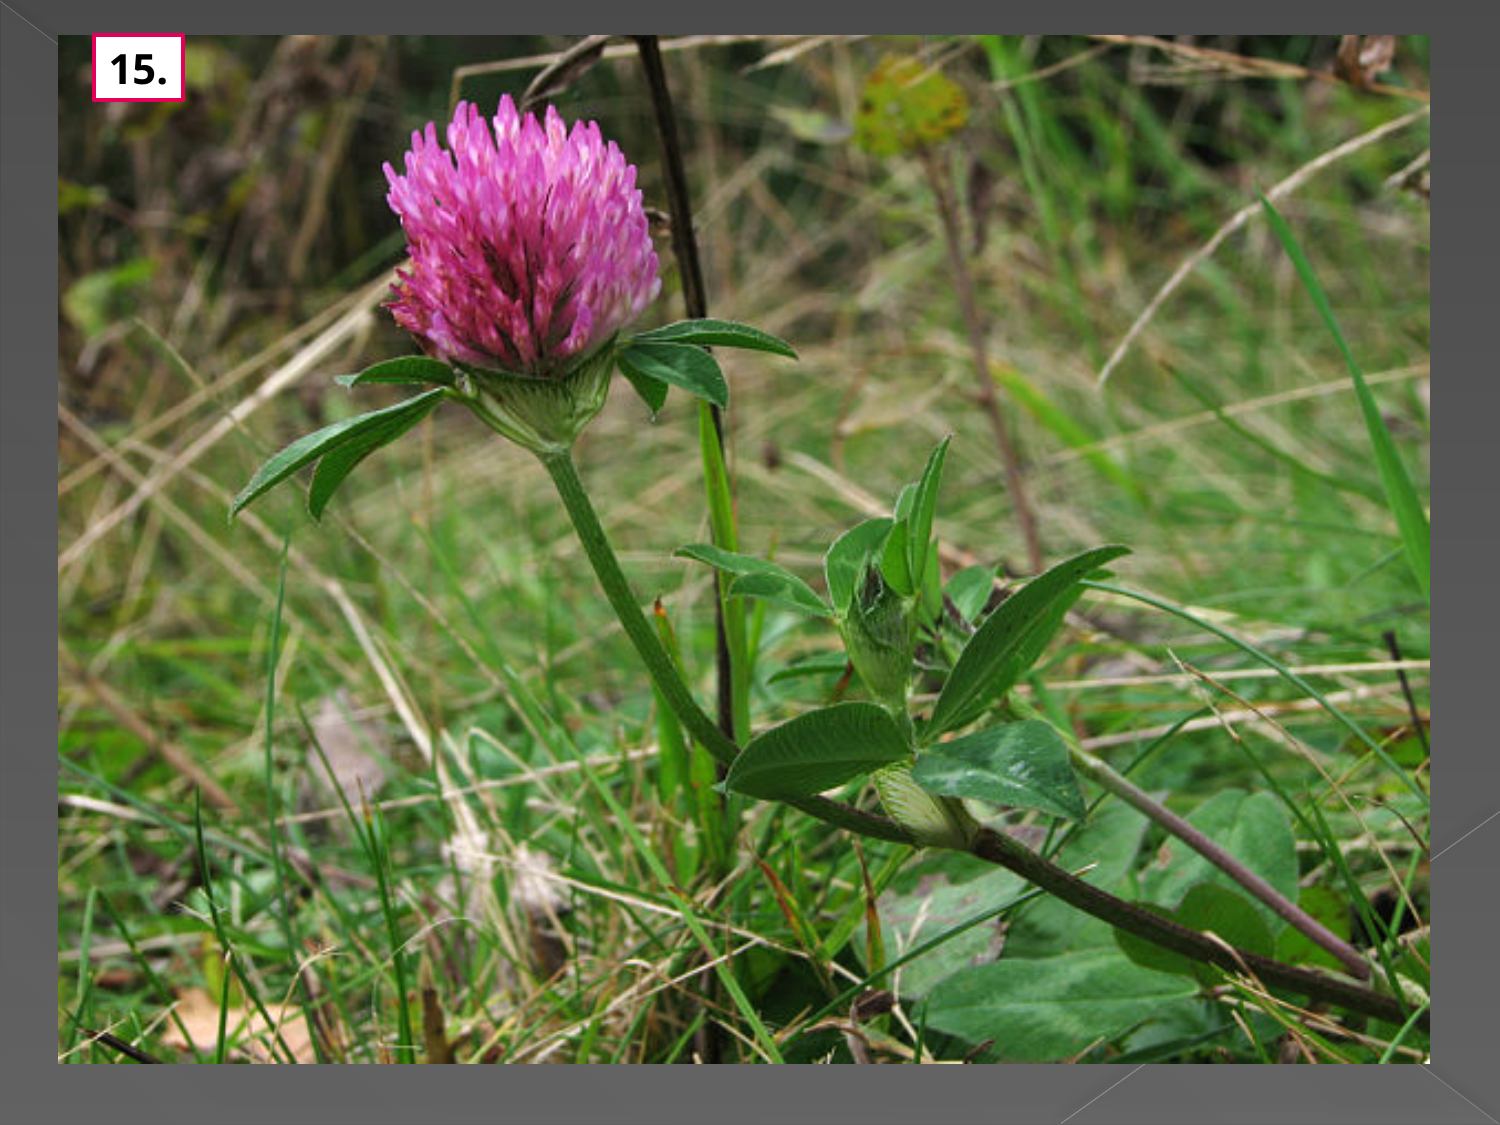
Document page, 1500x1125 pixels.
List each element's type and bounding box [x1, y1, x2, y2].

list [58, 34, 1430, 1064]
